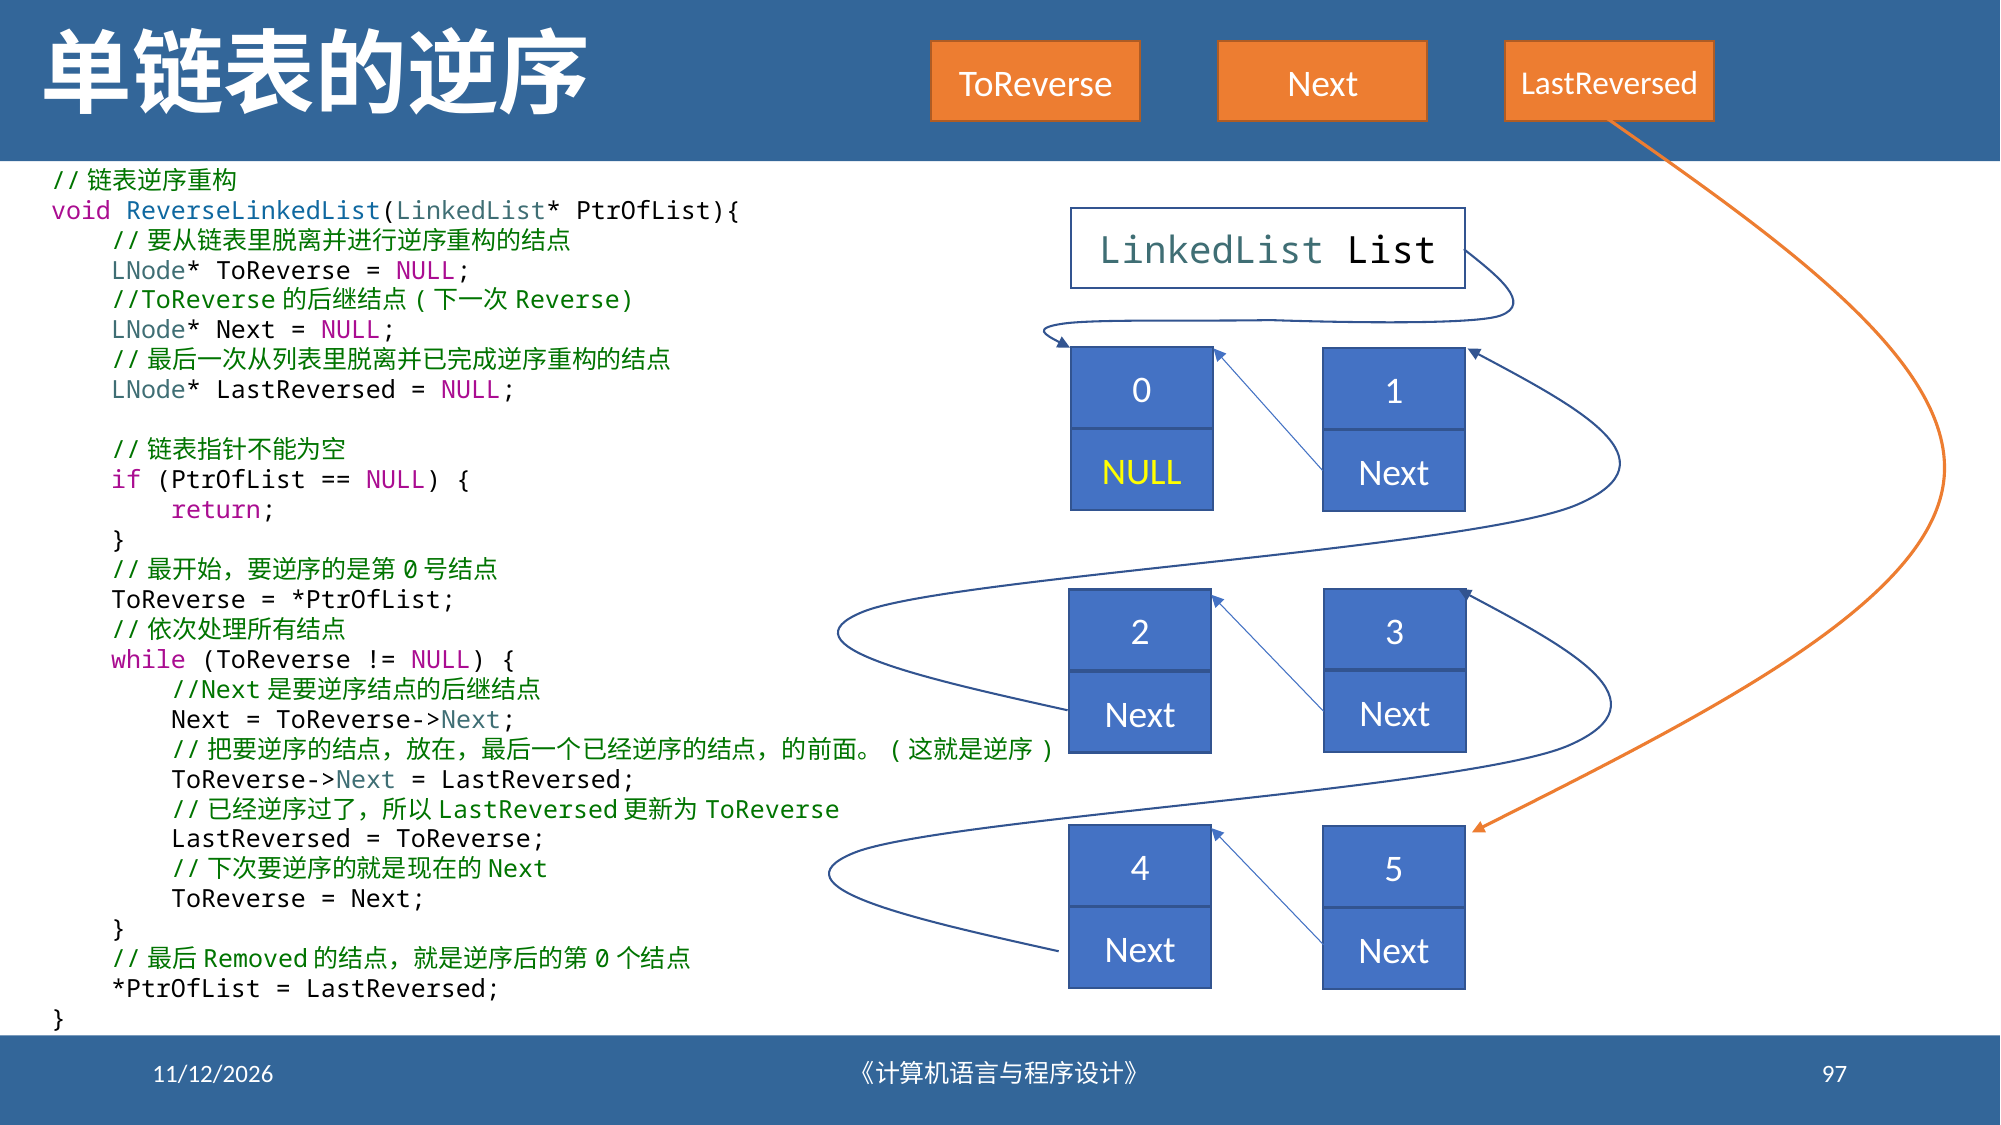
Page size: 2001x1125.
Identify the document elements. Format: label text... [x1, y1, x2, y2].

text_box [1211, 828, 1324, 945]
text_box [1322, 825, 1465, 989]
text_box [1157, 589, 1512, 825]
text_box [1157, 248, 1515, 326]
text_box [1070, 347, 1213, 511]
text_box [1472, 116, 1947, 833]
text_box [1157, 348, 1553, 589]
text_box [1323, 588, 1466, 752]
slide_number 97 [1412, 1042, 1863, 1103]
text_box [1068, 589, 1212, 753]
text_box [1068, 825, 1212, 989]
title 单链表的逆序 [25, 0, 1957, 154]
text_box LinkedList List [1157, 207, 1466, 289]
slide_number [137, 1042, 588, 1103]
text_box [1211, 594, 1324, 712]
footer 《计算机语言与程序设计》 [662, 1042, 1338, 1103]
text_box ToReverse [930, 40, 1141, 122]
text_box //链表逆序重构 void ReverseLinkedList(LinkedList* PtrOfList){ //要从链表里脱离并进行逆序重构的结点 LNode* ToReverse = NULL; //ToReverse的后继结点(下一次Reverse) LNode* Next = NULL; //最后一次从列表里脱离并已完成逆序重构的结点 LNode* LastReversed = NULL; //链表指针不能为空 if (PtrOfList == NULL) { return; } //最开始，要逆序的是第0号结点 ToReverse = *PtrOfList; //依次处理所有结点 while (ToReverse != NULL) { //Next是要逆序结点的后继结点 Next = ToReverse->Next; //把要逆序的结点，放在，最后一个已经逆序的结点，的前面。(这就是逆序) ToReverse->Next = LastReversed; //已经逆序过了，所以LastReversed更新为ToReverse LastReversed = ToReverse; //下次要逆序的就是现在的Next ToReverse = Next; } //最后Removed的结点，就是逆序后的第0个结点 *PtrOfList = LastReversed; } [36, 156, 1157, 1040]
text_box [1213, 348, 1323, 471]
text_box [1322, 347, 1465, 512]
text_box LastReversed [1504, 40, 1715, 122]
text_box Next [1217, 40, 1428, 122]
